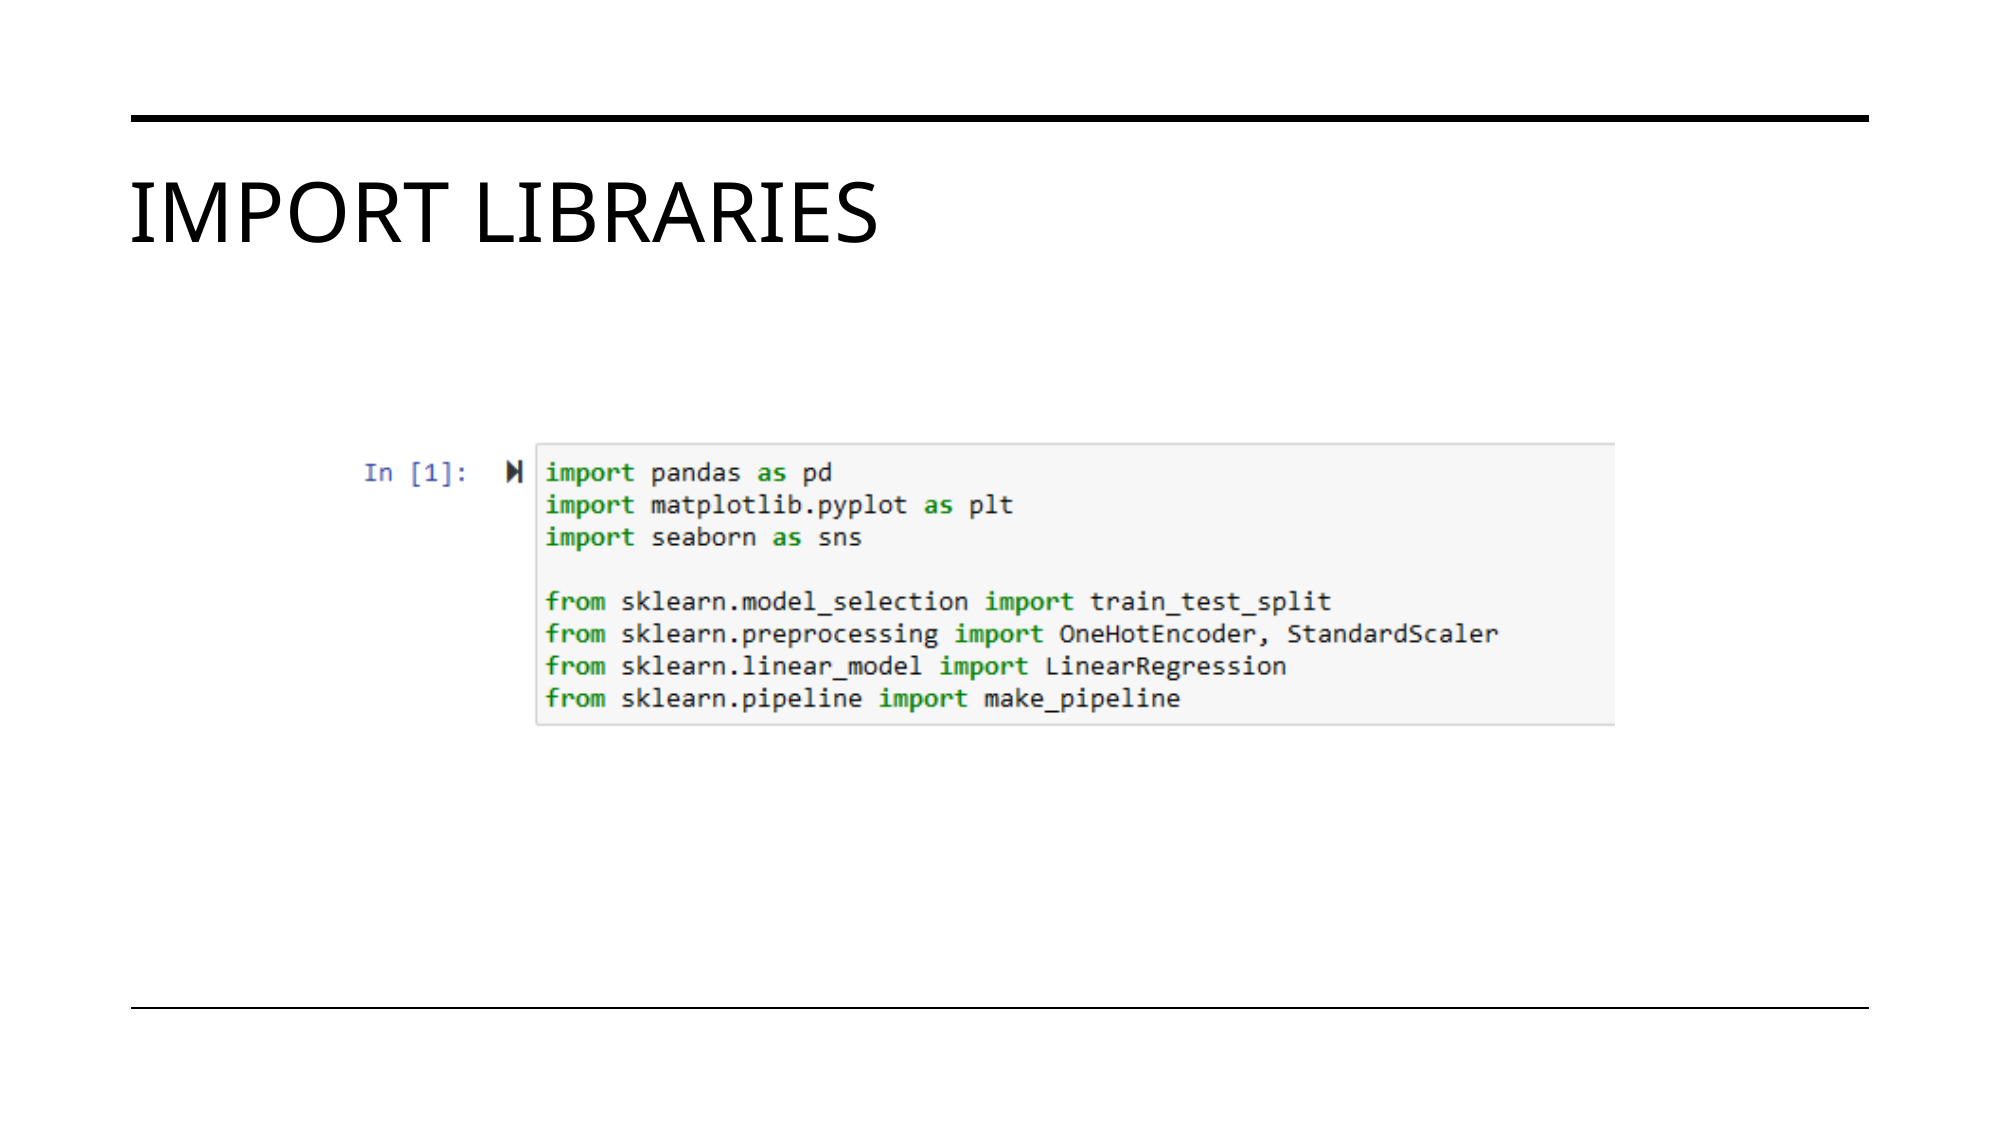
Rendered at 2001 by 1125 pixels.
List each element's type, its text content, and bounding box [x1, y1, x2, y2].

title Import libraries [114, 151, 1869, 377]
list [337, 434, 1615, 768]
